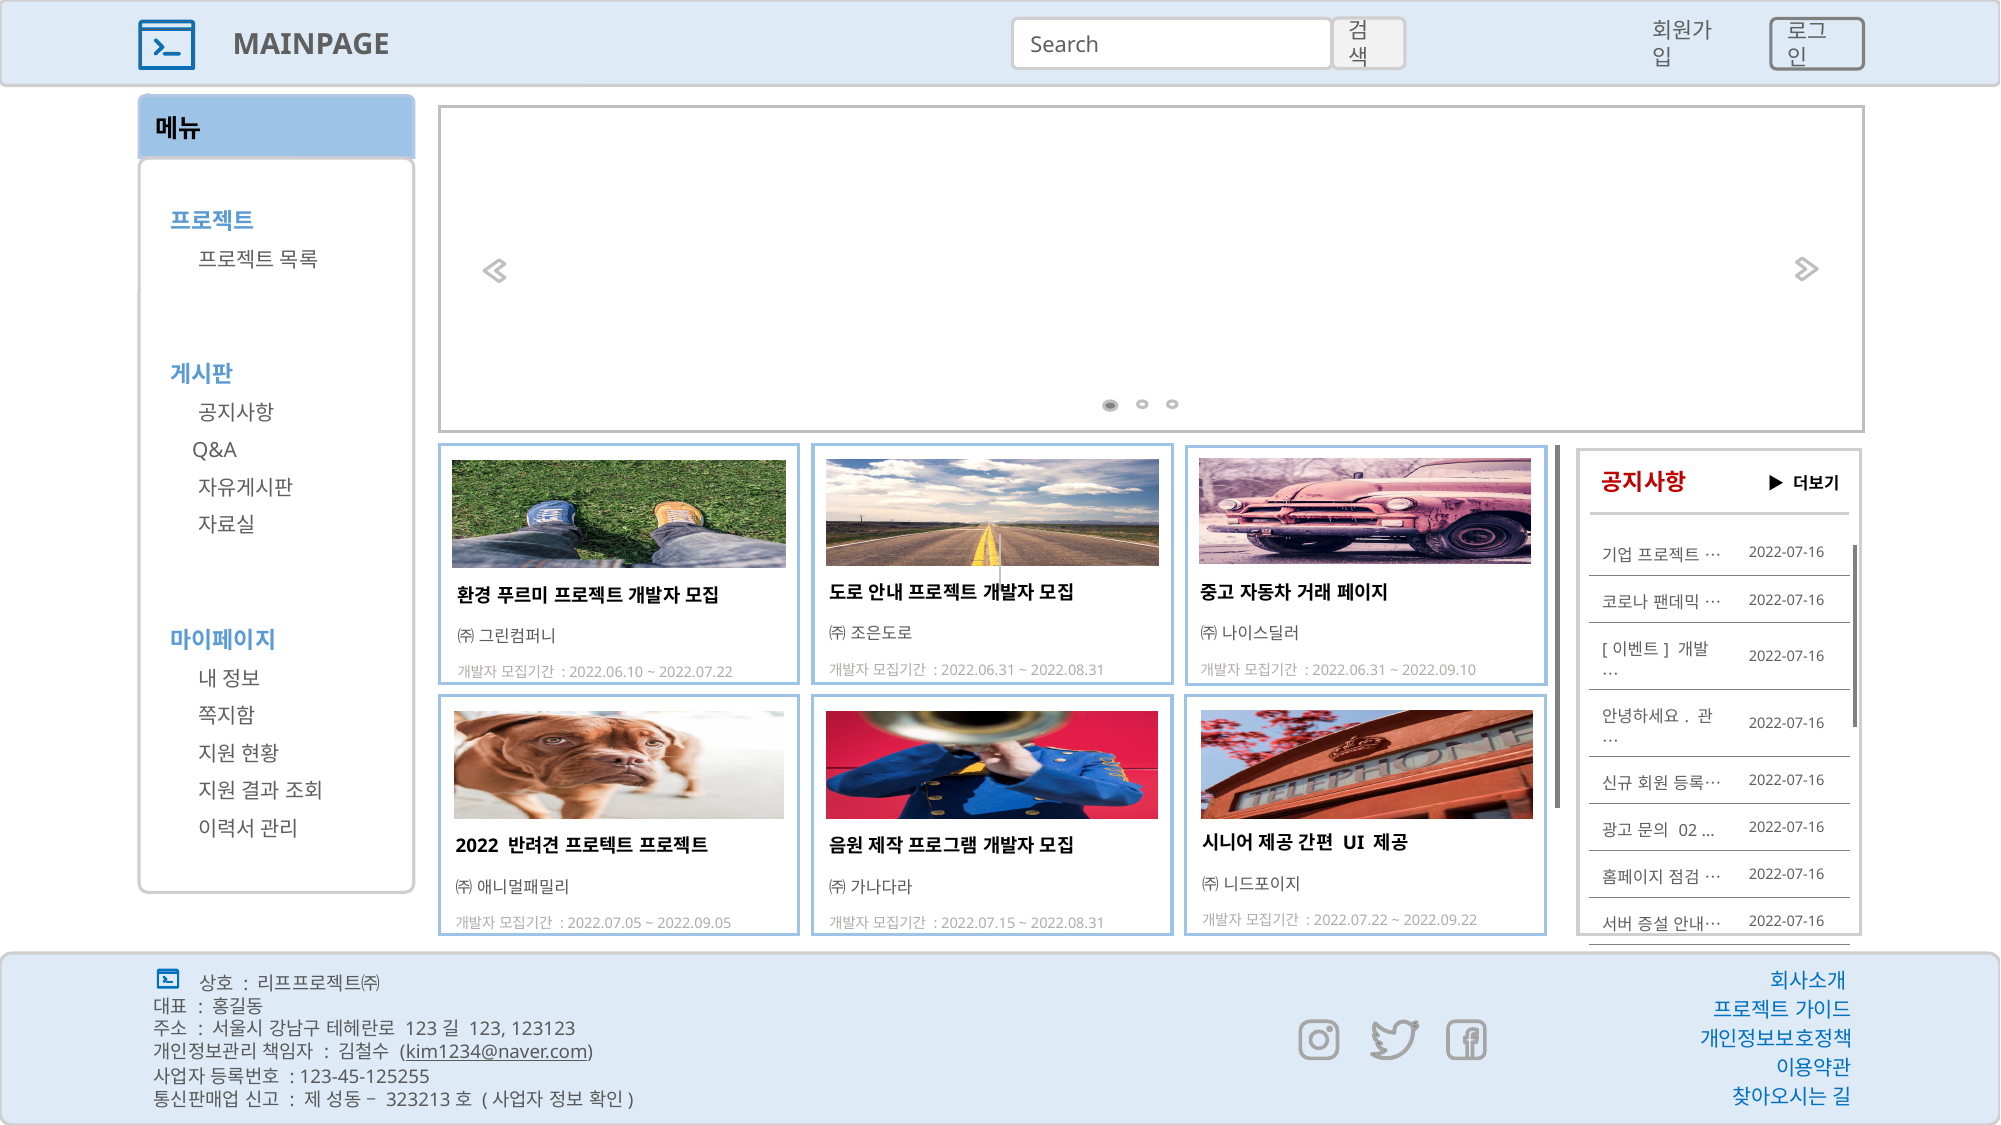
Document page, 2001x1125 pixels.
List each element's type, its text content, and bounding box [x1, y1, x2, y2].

table_cell 2022-07-16 [1735, 898, 1850, 944]
text_box 메뉴 [138, 93, 415, 159]
table_cell 코로나 팬데믹 … [1589, 576, 1735, 622]
table_cell [이벤트] 개발 … [1589, 623, 1735, 689]
picture [452, 460, 786, 568]
text_box 공지사항 [1586, 460, 1847, 503]
text_box [438, 444, 799, 684]
picture [454, 711, 784, 819]
table_cell 광고 문의 02 … [1589, 804, 1735, 850]
table_cell 홈페이지 점검 … [1589, 851, 1735, 897]
picture [1201, 710, 1533, 819]
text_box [0, 0, 2000, 86]
table_cell [1735, 945, 1850, 991]
text_box [1371, 1020, 1419, 1060]
table_cell 안녕하세요. 관… [1589, 690, 1735, 756]
table_header 기업 프로젝트 … [1589, 529, 1735, 575]
table_cell 2022-07-16 [1735, 804, 1850, 850]
text_box 환경 푸르미 프로젝트 개발자 모집 ㈜ 그린컴퍼니 개발자 모집기간 : 2022.06.10 ~ 2022.07.22 [442, 553, 816, 689]
text_box 시니어 제공 간편 UI 제공 ㈜ 니드포이지 개발자 모집기간 : 2022.07.22 ~ 2022.09.22 [1187, 801, 1561, 936]
table_cell [1589, 945, 1735, 991]
text_box [1299, 1020, 1339, 1060]
text_box 2022 반려견 프로텍트 프로젝트 ㈜ 애니멀패밀리 개발자 모집기간 : 2022.07.05 ~ 2022.09.05 [440, 804, 814, 939]
text_box 중고 자동차 거래 페이지 ㈜ 나이스딜러 개발자 모집기간 : 2022.06.31 ~ 2022.09.10 [1185, 550, 1557, 686]
table_header 2022-07-16 [1735, 529, 1850, 575]
picture [826, 459, 1159, 566]
text_box [812, 444, 1173, 684]
text_box 음원 제작 프로그램 개발자 모집 ㈜ 가나다라 개발자 모집기간 : 2022.07.15 ~ 2022.08.31 [814, 804, 1188, 939]
table_cell 2022-07-16 [1735, 757, 1850, 803]
table_cell 2022-07-16 [1735, 851, 1850, 897]
text_box 프로젝트 프로젝트 목록 게시판 공지사항 Q&A 자유게시판 자료실 마이페이지 내 정보 쪽지함 지원 현황 지원 결과 조회 이력서 관리 [137, 156, 415, 894]
table_cell 2022-07-16 [1735, 623, 1850, 689]
text_box [812, 695, 1173, 804]
table_cell 2022-07-16 [1735, 576, 1850, 622]
text_box 도로 안내 프로젝트 개발자 모집 ㈜ 조은도로 개발자 모집기간 : 2022.06.31 ~ 2022.08.31 [814, 550, 1185, 686]
table_cell 신규 회원 등록… [1589, 757, 1735, 803]
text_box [439, 106, 1864, 432]
text_box [1186, 445, 1547, 550]
text_box [1447, 1020, 1486, 1060]
text_box [1577, 448, 1862, 935]
text_box 상호 : 리프프로젝트㈜ 대표 : 홍길동 주소 : 서울시 강남구 테헤란로 123길 123, 123123 개인정보관리 책임자 : 김철수 (kim1234@naver.com) 사업자 등록번호 : 123-45-125255 통신판매업 신고 : 제 성동 – 323213호 (사업자 정보 확인) [139, 962, 845, 1118]
text_box ▶ 더보기 [1752, 465, 1882, 501]
text_box 회사소개 프로젝트 가이드 개인정보보호정책 이용약관 찾아오시는 길 [1161, 959, 1867, 1117]
text_box [1185, 695, 1546, 804]
text_box [438, 695, 799, 935]
picture [1199, 457, 1531, 564]
table_cell 서버 증설 안내… [1589, 898, 1735, 944]
picture [826, 711, 1158, 819]
table_cell 2022-07-16 [1735, 690, 1850, 756]
text_box [0, 951, 2000, 1125]
